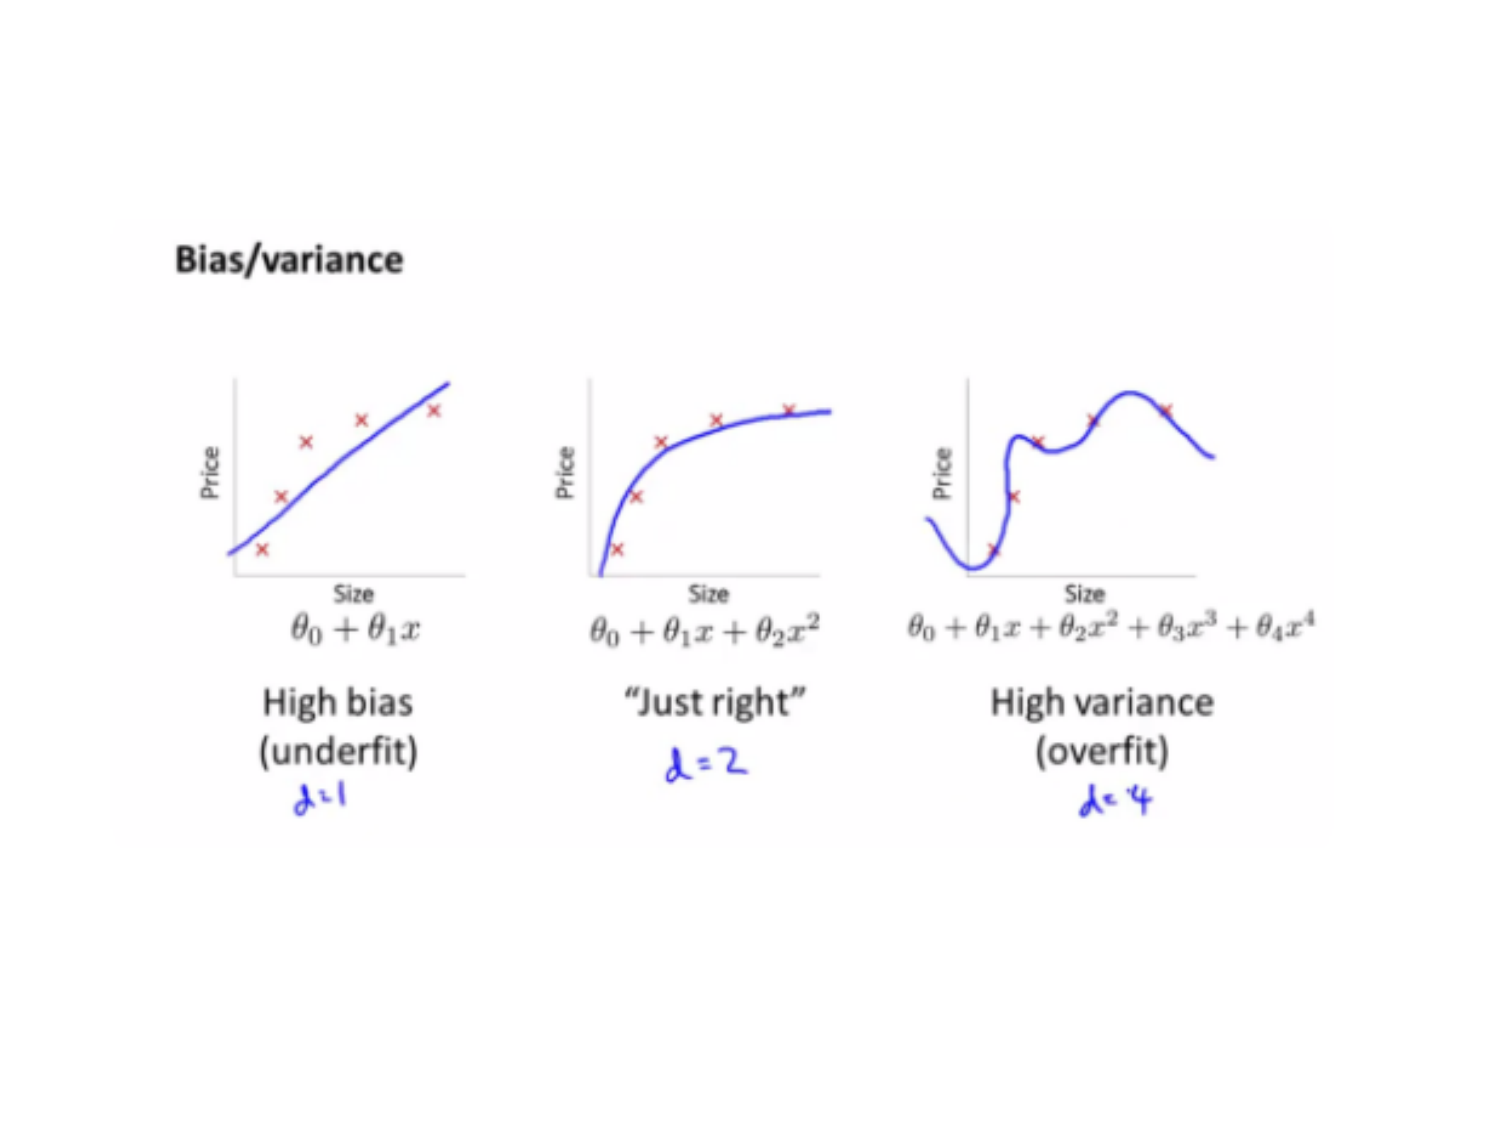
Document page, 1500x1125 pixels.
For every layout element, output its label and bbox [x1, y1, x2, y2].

picture [100, 219, 1342, 848]
